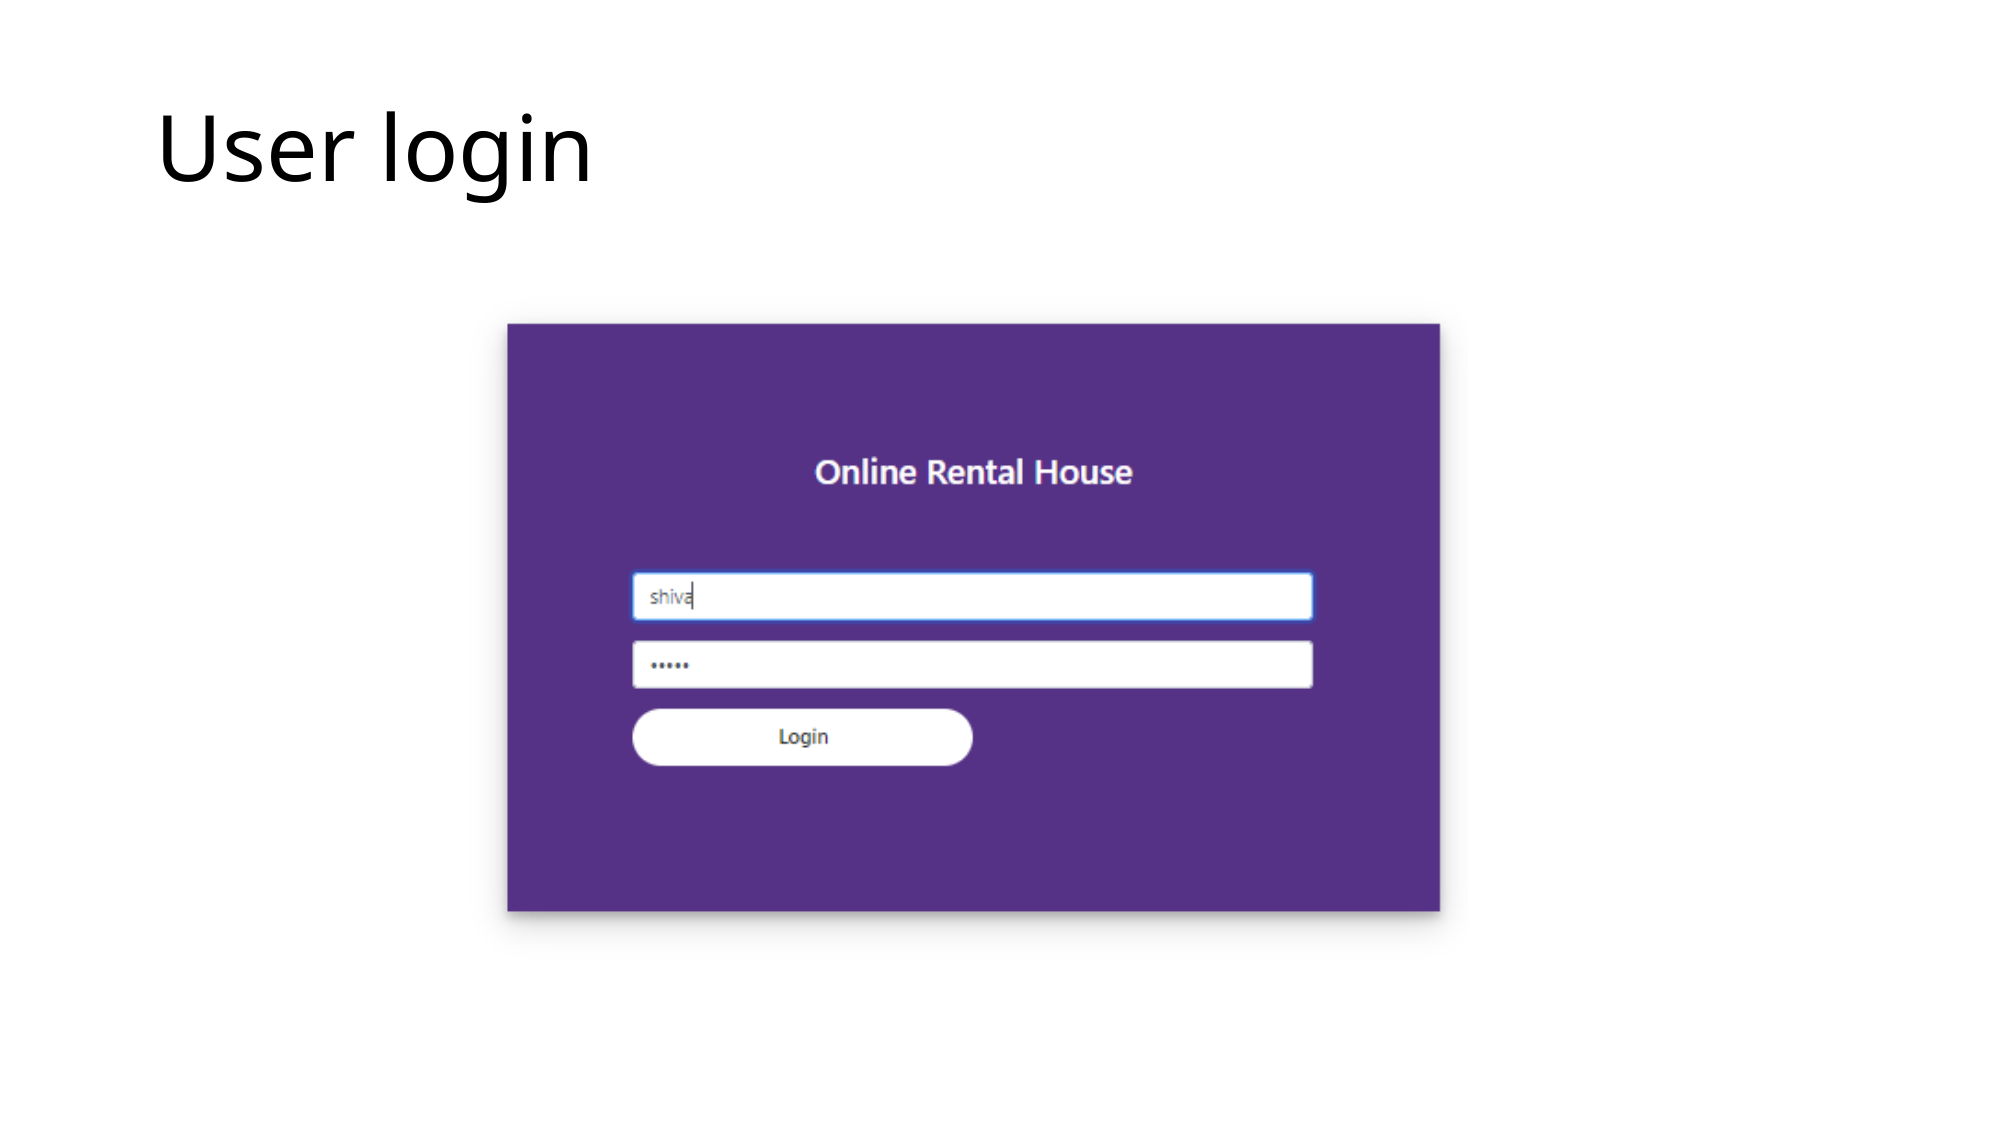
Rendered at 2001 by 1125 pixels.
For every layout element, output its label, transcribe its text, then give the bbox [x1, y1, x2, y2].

picture [448, 269, 1469, 991]
text_box User login [140, 81, 612, 207]
